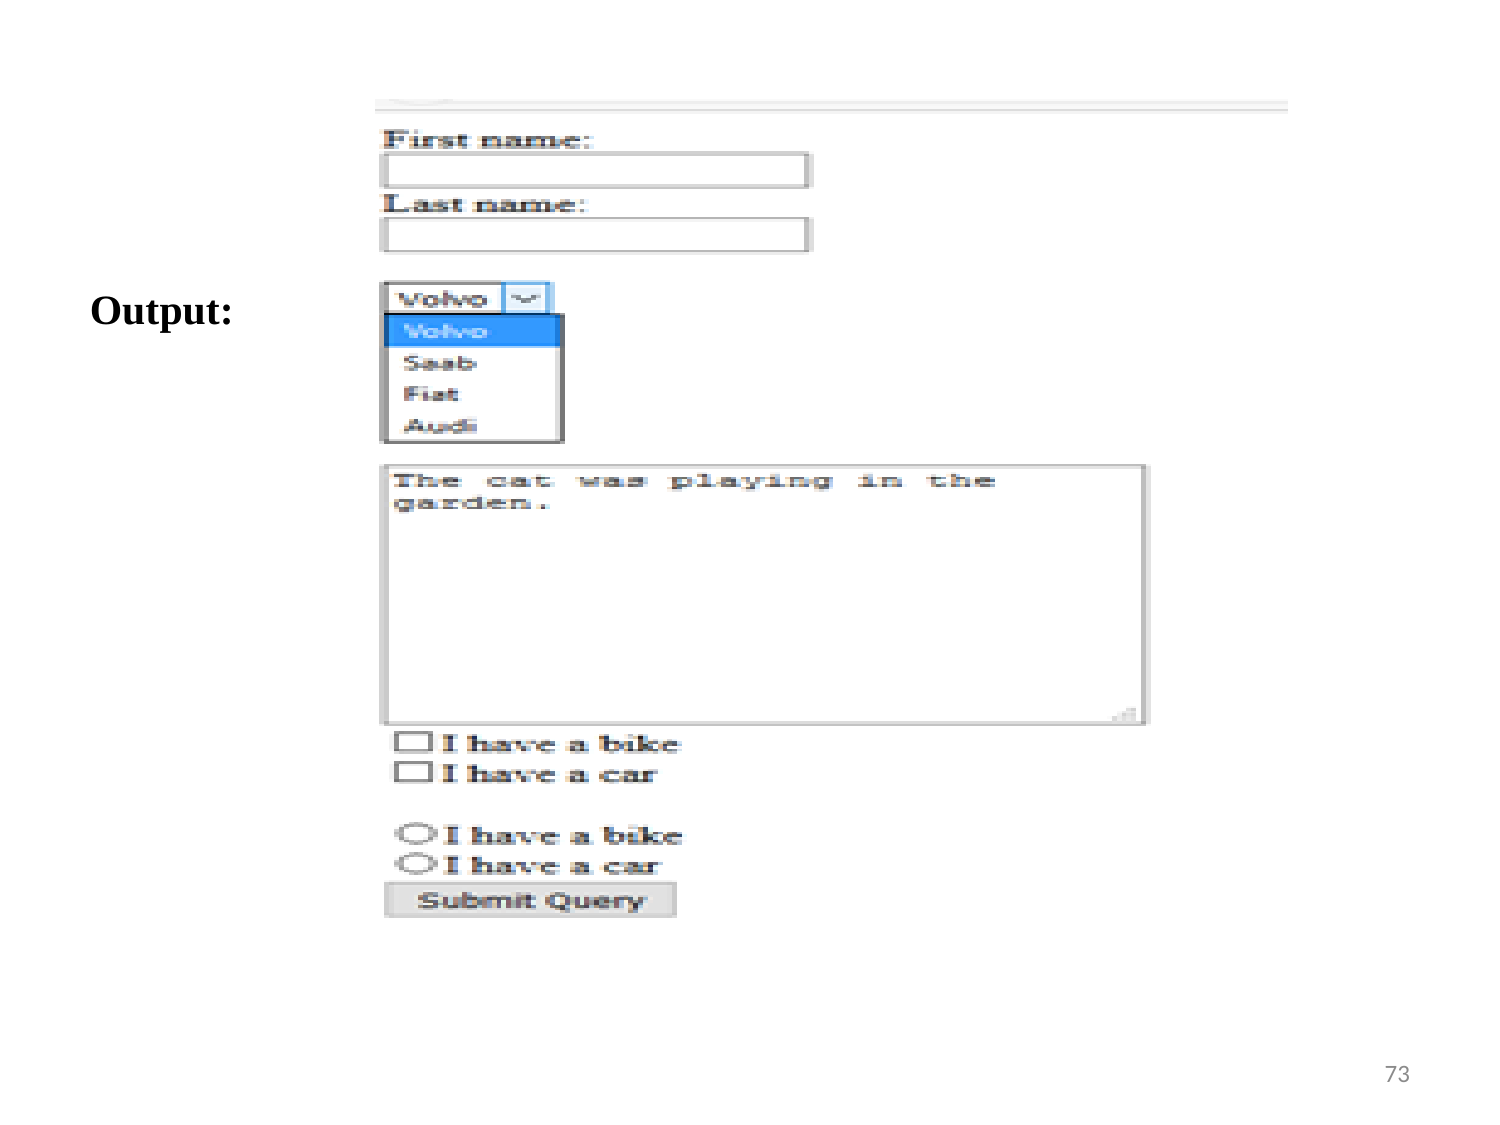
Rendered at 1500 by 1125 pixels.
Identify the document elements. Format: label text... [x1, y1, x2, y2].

slide_number 73 [1074, 1042, 1425, 1103]
text_box Output: [74, 275, 369, 340]
picture [374, 99, 1288, 1024]
